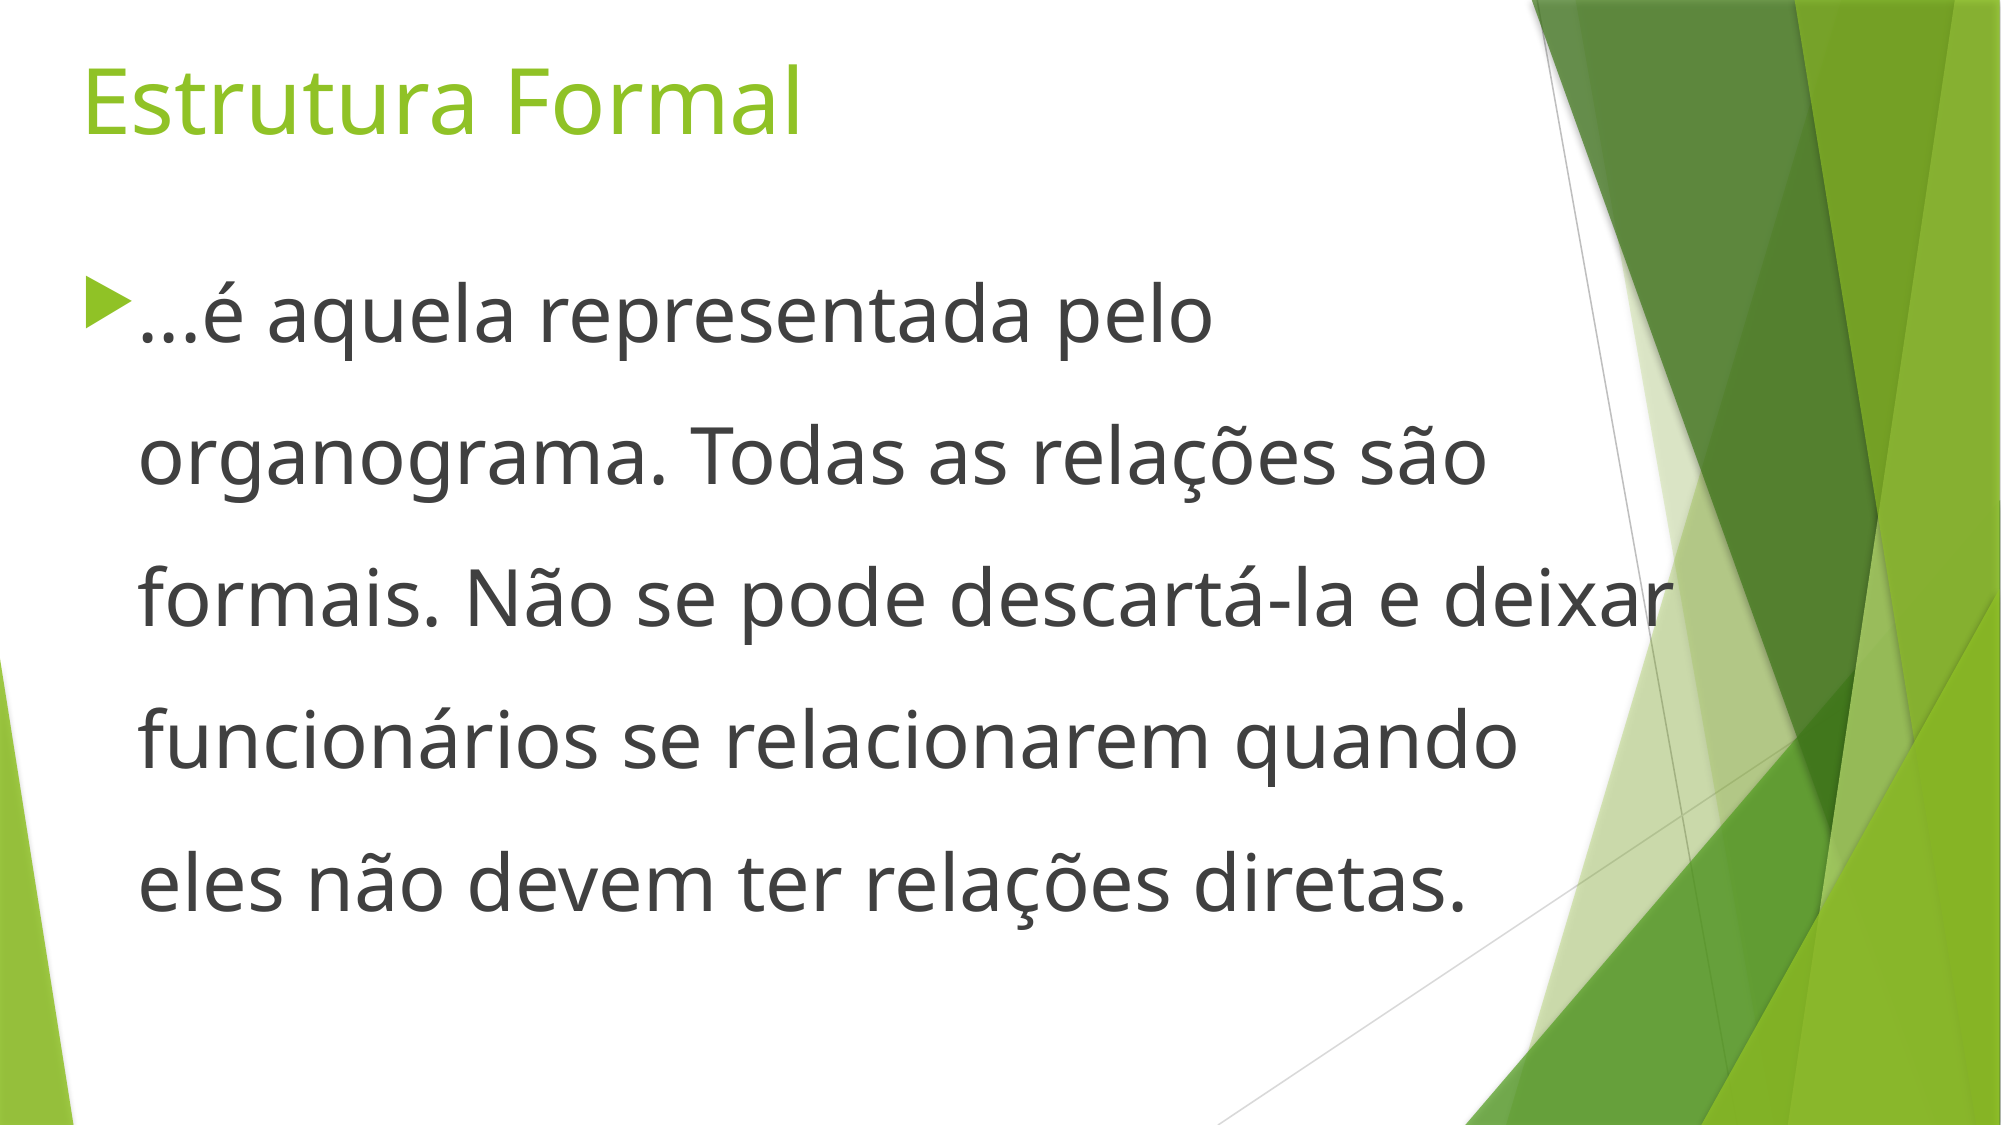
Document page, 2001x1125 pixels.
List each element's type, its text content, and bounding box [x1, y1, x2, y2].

list ...é aquela representada pelo organograma. Todas as relações são formais. Não se pode descartá-la e deixar funcionários se relacionarem quando eles não devem ter relações diretas. [64, 208, 1697, 1050]
title Estrutura Formal [64, 35, 1577, 192]
